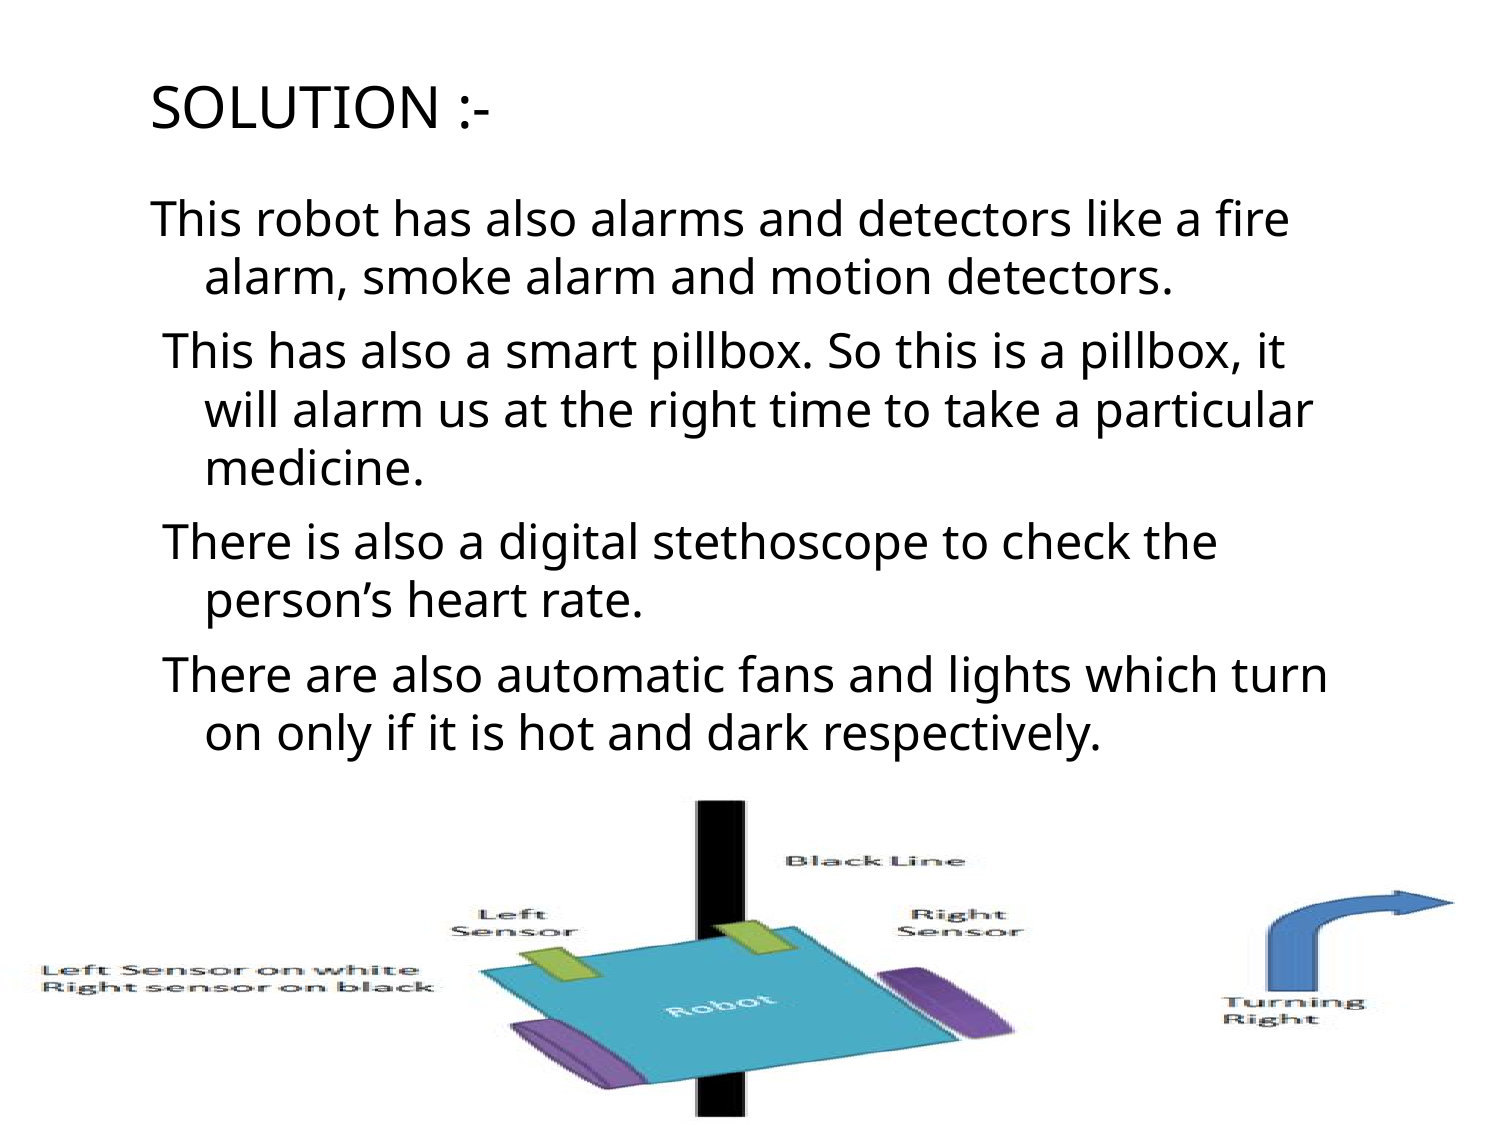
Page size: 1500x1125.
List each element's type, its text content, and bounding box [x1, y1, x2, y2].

title Solution :- [135, 60, 1369, 150]
list This robot has also alarms and detectors like a fire alarm, smoke alarm and motion detectors. This has also a smart pillbox. So this is a pillbox, it will alarm us at the right time to take a particular medicine. There is also a digital stethoscope to check the person’s heart rate. There are also automatic fans and lights which turn on only if it is hot and dark respectively. [135, 180, 1369, 768]
picture [0, 787, 1500, 1125]
